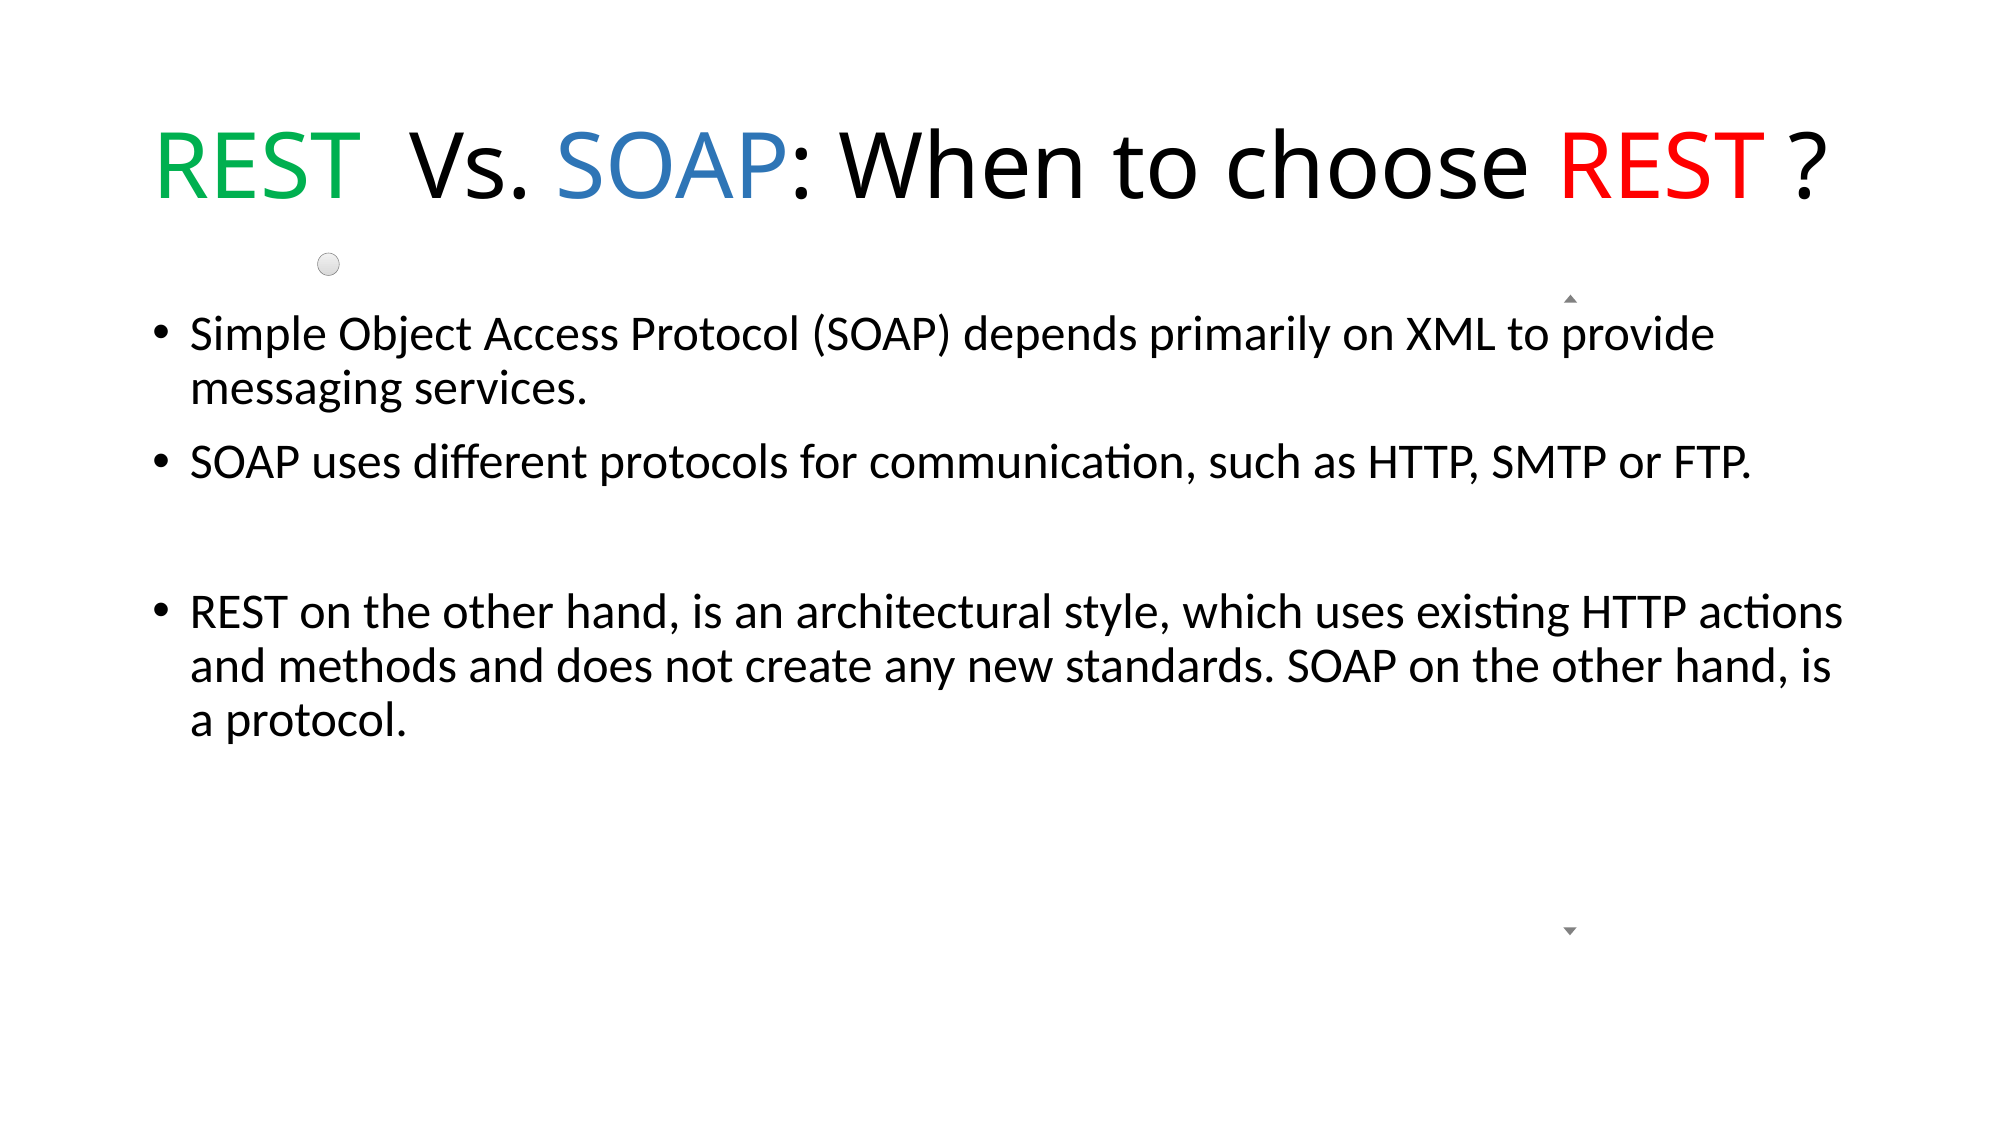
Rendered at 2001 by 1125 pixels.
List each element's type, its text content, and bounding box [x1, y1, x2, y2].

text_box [317, 252, 1578, 936]
list Simple Object Access Protocol (SOAP) depends primarily on XML to provide messaging services. SOAP uses different protocols for communication, such as HTTP, SMTP or FTP. REST on the other hand, is an architectural style, which uses existing HTTP actions and methods and does not create any new standards. SOAP on the other hand, is a protocol. [137, 299, 1863, 1014]
title REST Vs. SOAP: When to choose REST ? [137, 59, 1863, 278]
